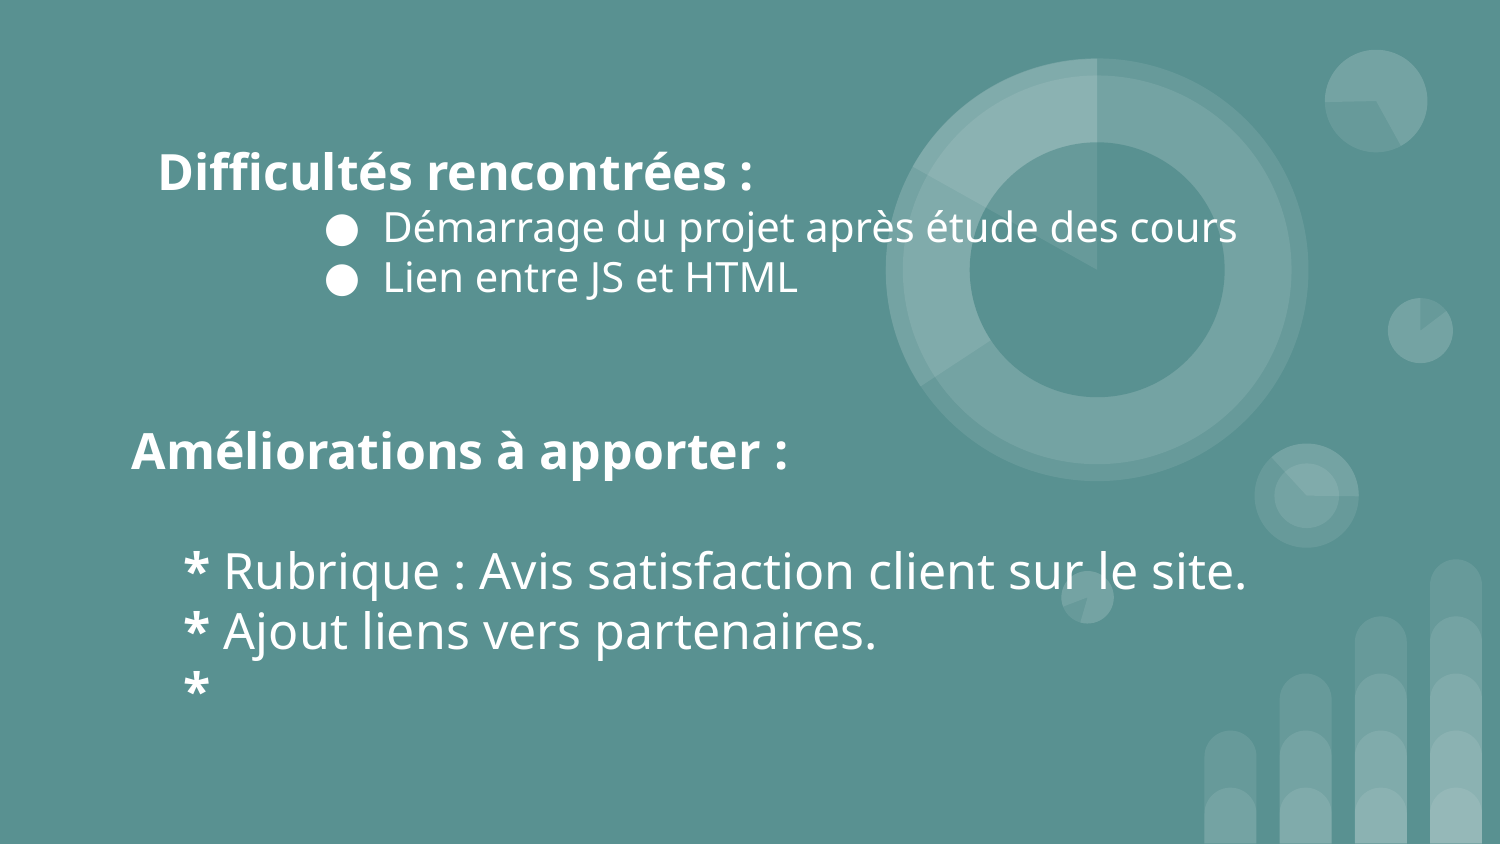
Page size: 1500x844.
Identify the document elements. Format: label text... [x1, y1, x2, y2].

title Difficultés rencontrées : Démarrage du projet après étude des cours Lien entre JS et HTML [142, 91, 1306, 350]
subtitle Améliorations à apporter : * Rubrique : Avis satisfaction client sur le site. * Ajout liens vers partenaires. * [103, 404, 1350, 721]
